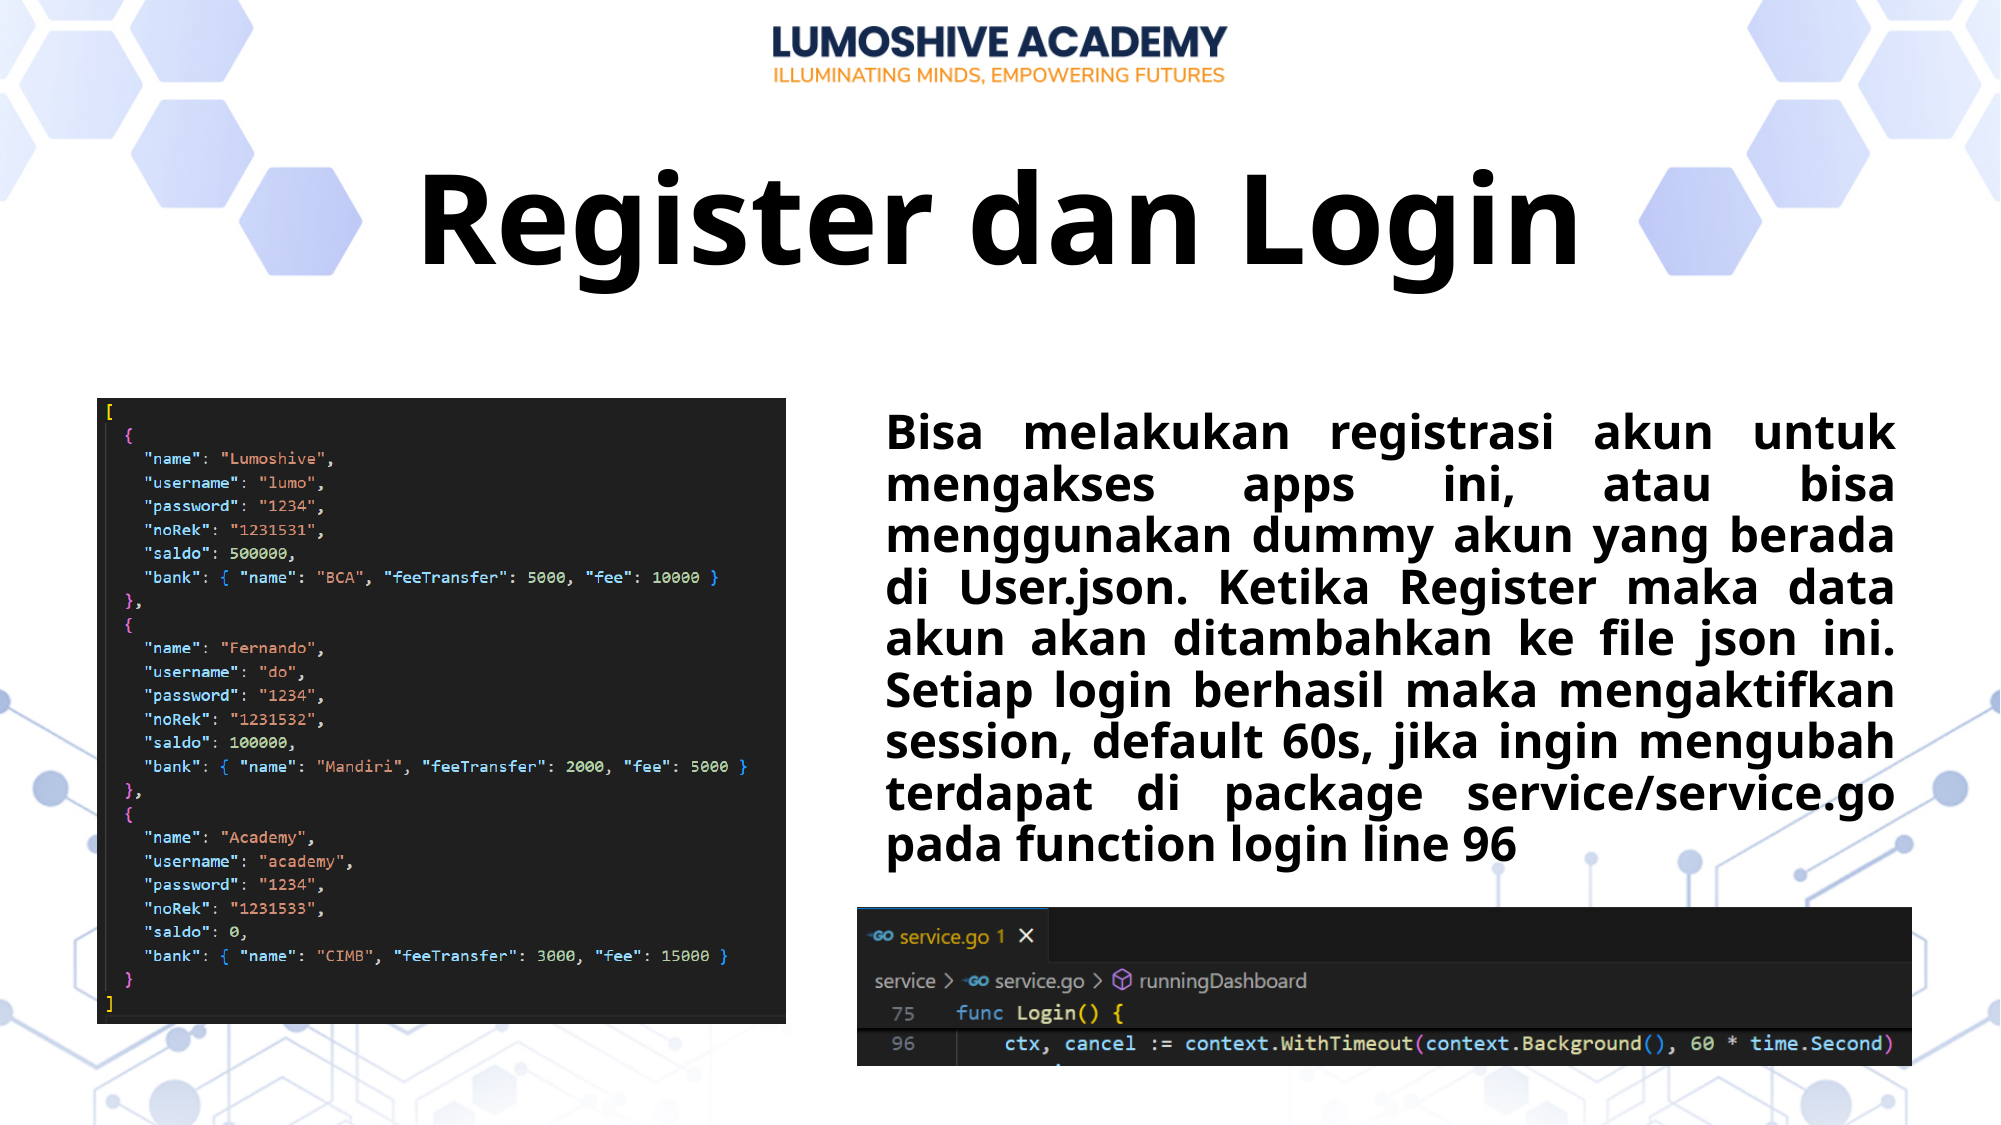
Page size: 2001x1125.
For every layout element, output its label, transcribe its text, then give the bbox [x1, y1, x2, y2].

title Register dan Login [251, 138, 1749, 300]
text_box Bisa melakukan registrasi akun untuk mengakses apps ini, atau bisa menggunakan dummy akun yang berada di User.json. Ketika Register maka data akun akan ditambahkan ke file json ini. Setiap login berhasil maka mengaktifkan session, default 60s, jika ingin mengubah terdapat di package service/service.go pada function login line 96 [870, 358, 1912, 880]
picture [0, 0, 2001, 1125]
